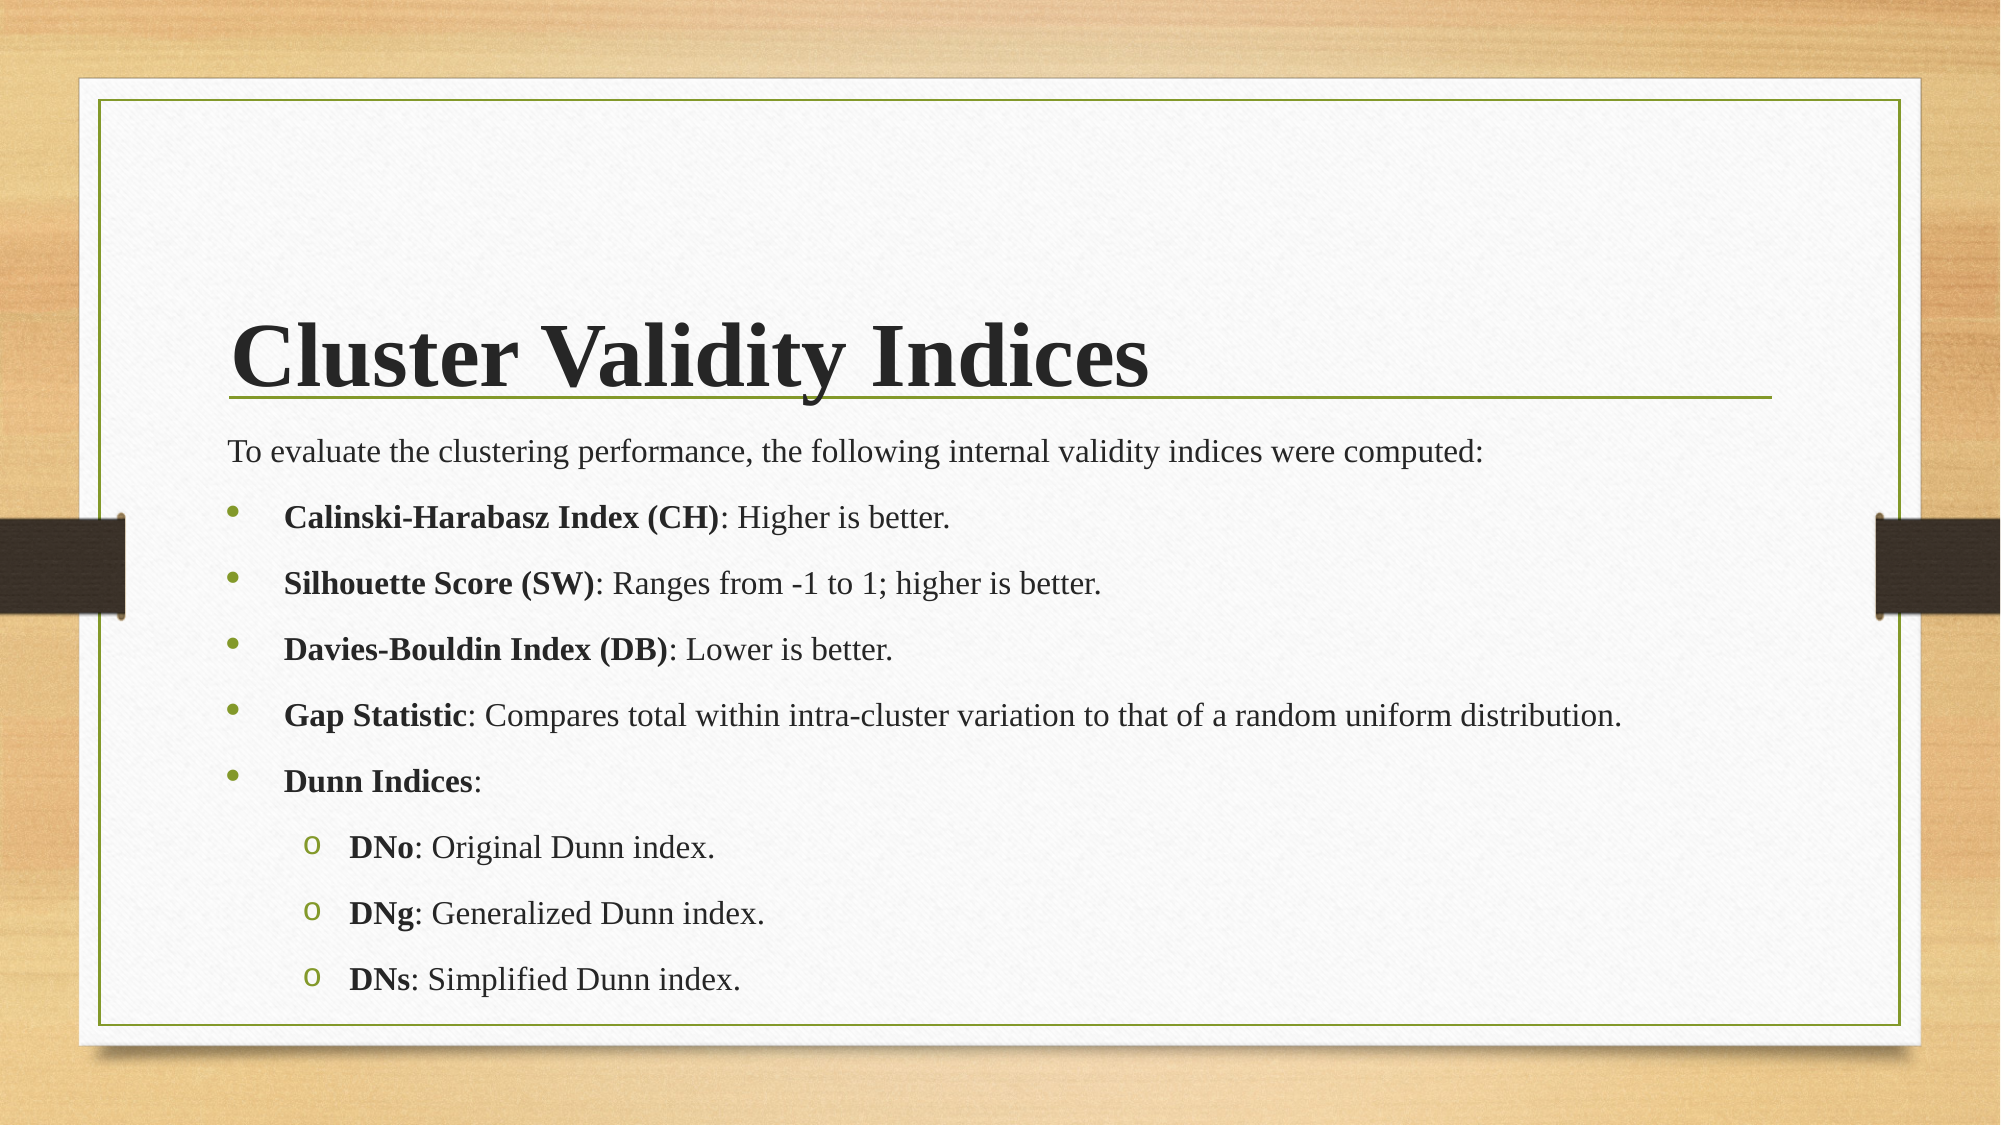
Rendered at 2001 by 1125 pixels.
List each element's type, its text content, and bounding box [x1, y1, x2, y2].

picture [0, 0, 2001, 1125]
title Cluster Validity Indices [212, 178, 1170, 521]
list To evaluate the clustering performance, the following internal validity indices were computed: Calinski-Harabasz Index (CH): Higher is better. Silhouette Score (SW): Ranges from -1 to 1; higher is better. Davies-Bouldin Index (DB): Lower is better. Gap Statistic: Compares total within intra-cluster variation to that of a random uniform distribution. Dunn Indices: DNo: Original Dunn index. DNg: Generalized Dunn index. DNs: Simplified Dunn index. [212, 419, 1788, 1018]
